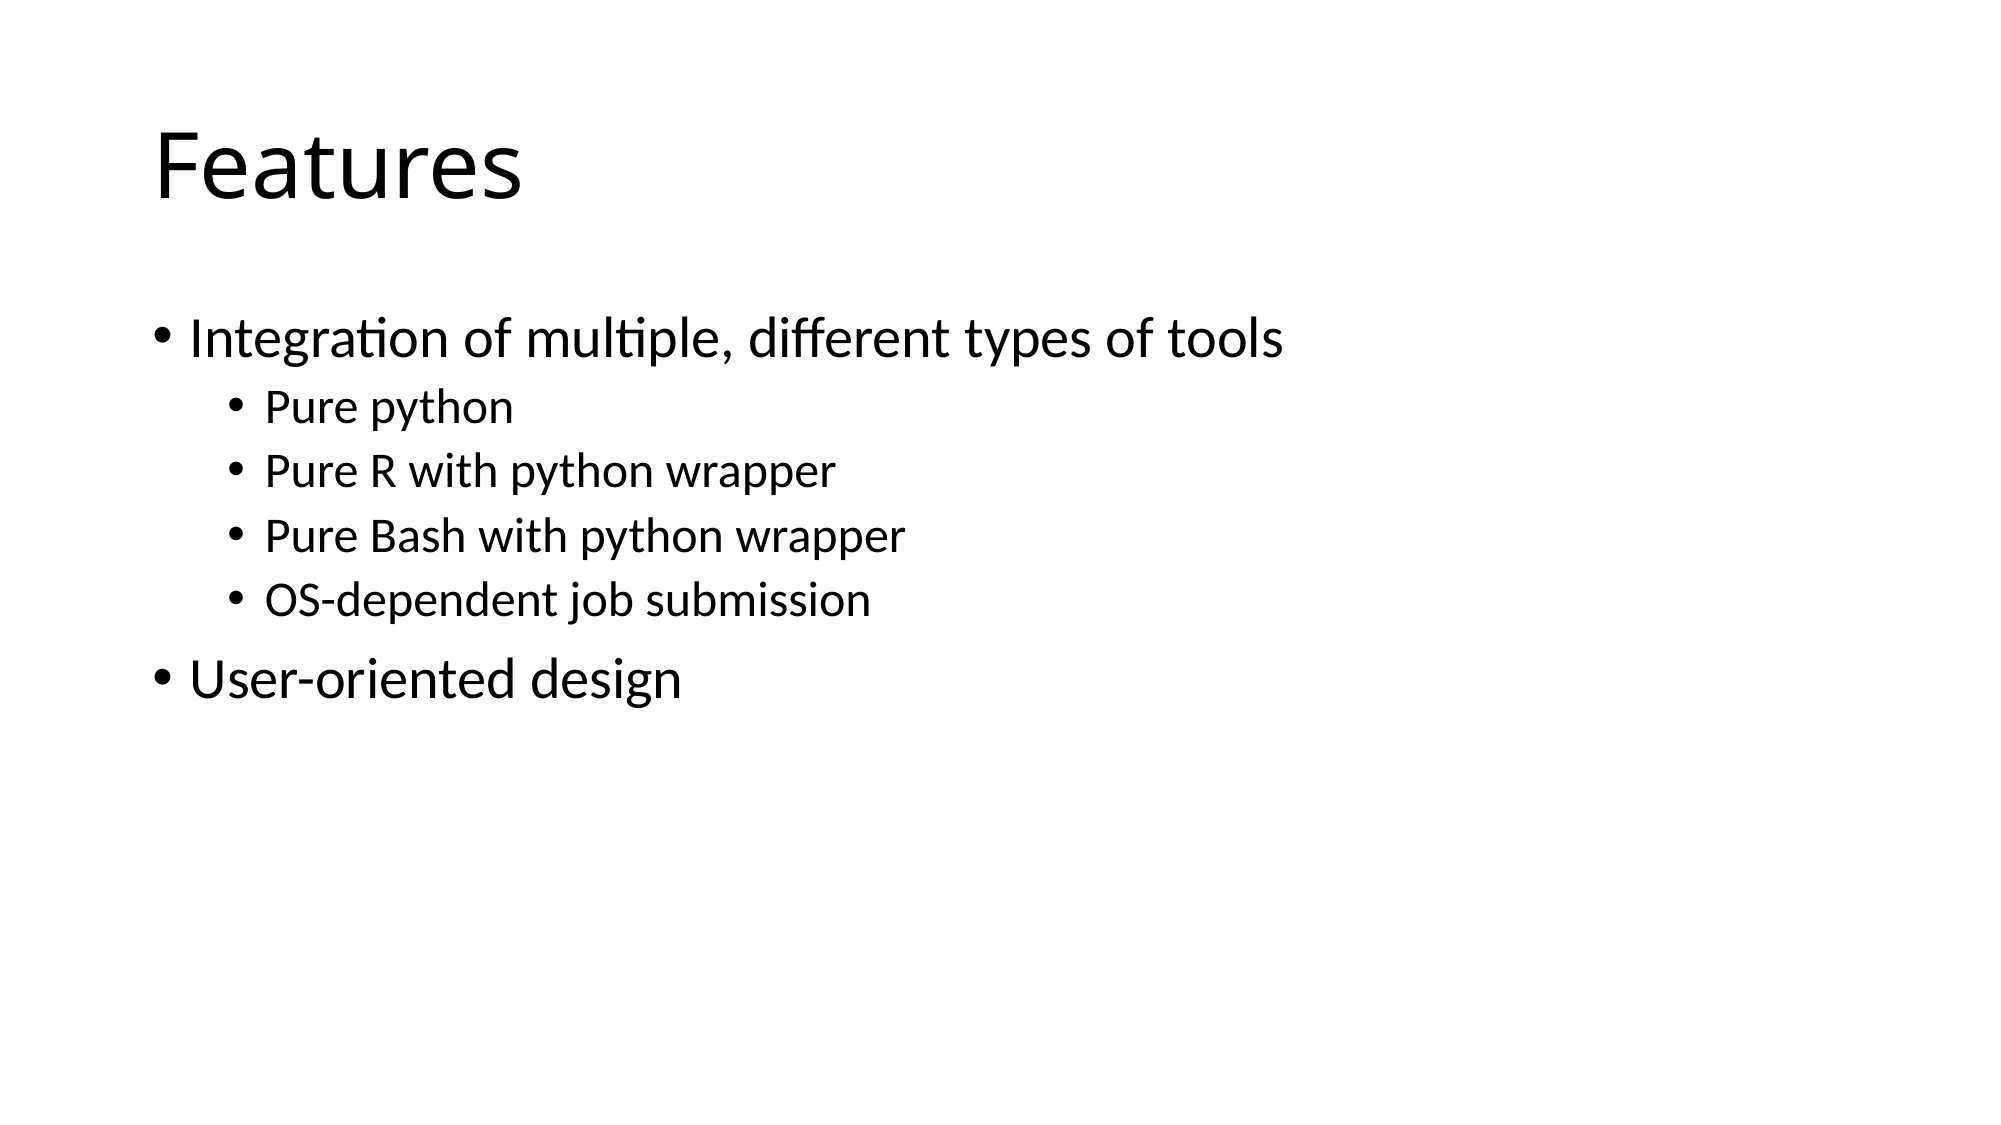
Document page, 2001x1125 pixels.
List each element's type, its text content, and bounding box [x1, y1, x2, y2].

title Features [137, 59, 1863, 278]
list Integration of multiple, different types of tools Pure python Pure R with python wrapper Pure Bash with python wrapper OS-dependent job submission User-oriented design [137, 299, 1863, 1014]
